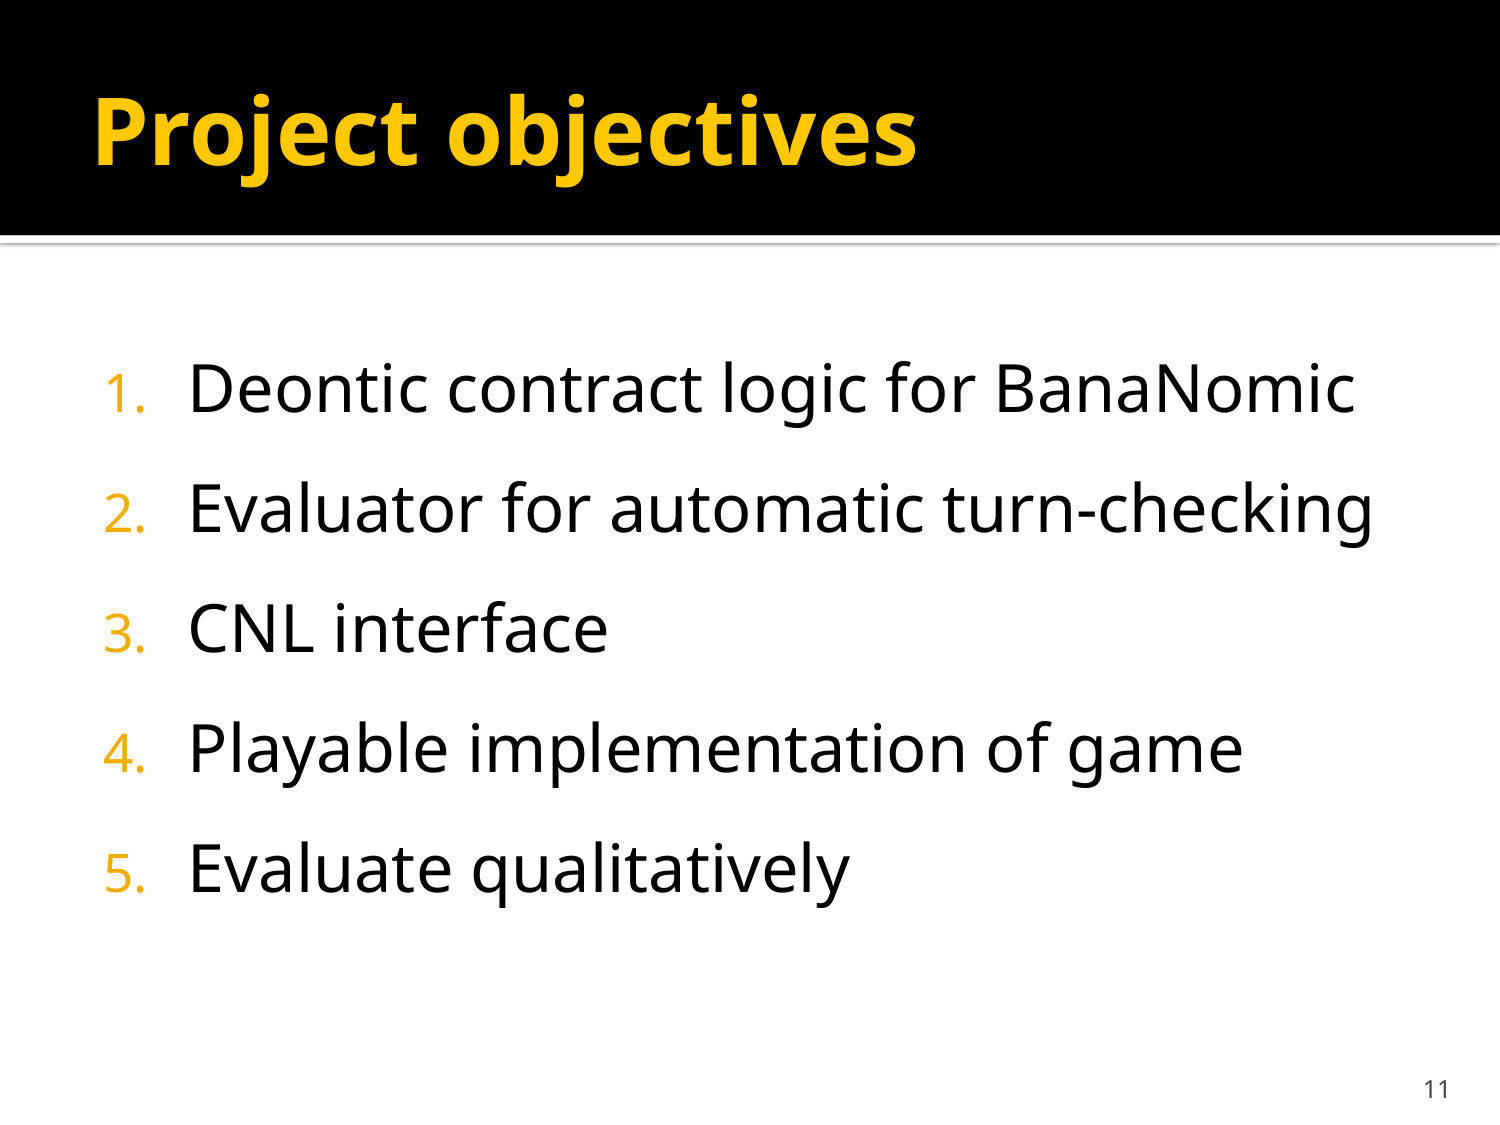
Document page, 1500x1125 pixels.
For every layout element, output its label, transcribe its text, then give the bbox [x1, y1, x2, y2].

list Deontic contract logic for BanaNomic Evaluator for automatic turn-checking CNL interface Playable implementation of game Evaluate qualitatively [74, 290, 1426, 1051]
slide_number 11 [1345, 1062, 1467, 1108]
title Project objectives [75, 25, 1425, 231]
